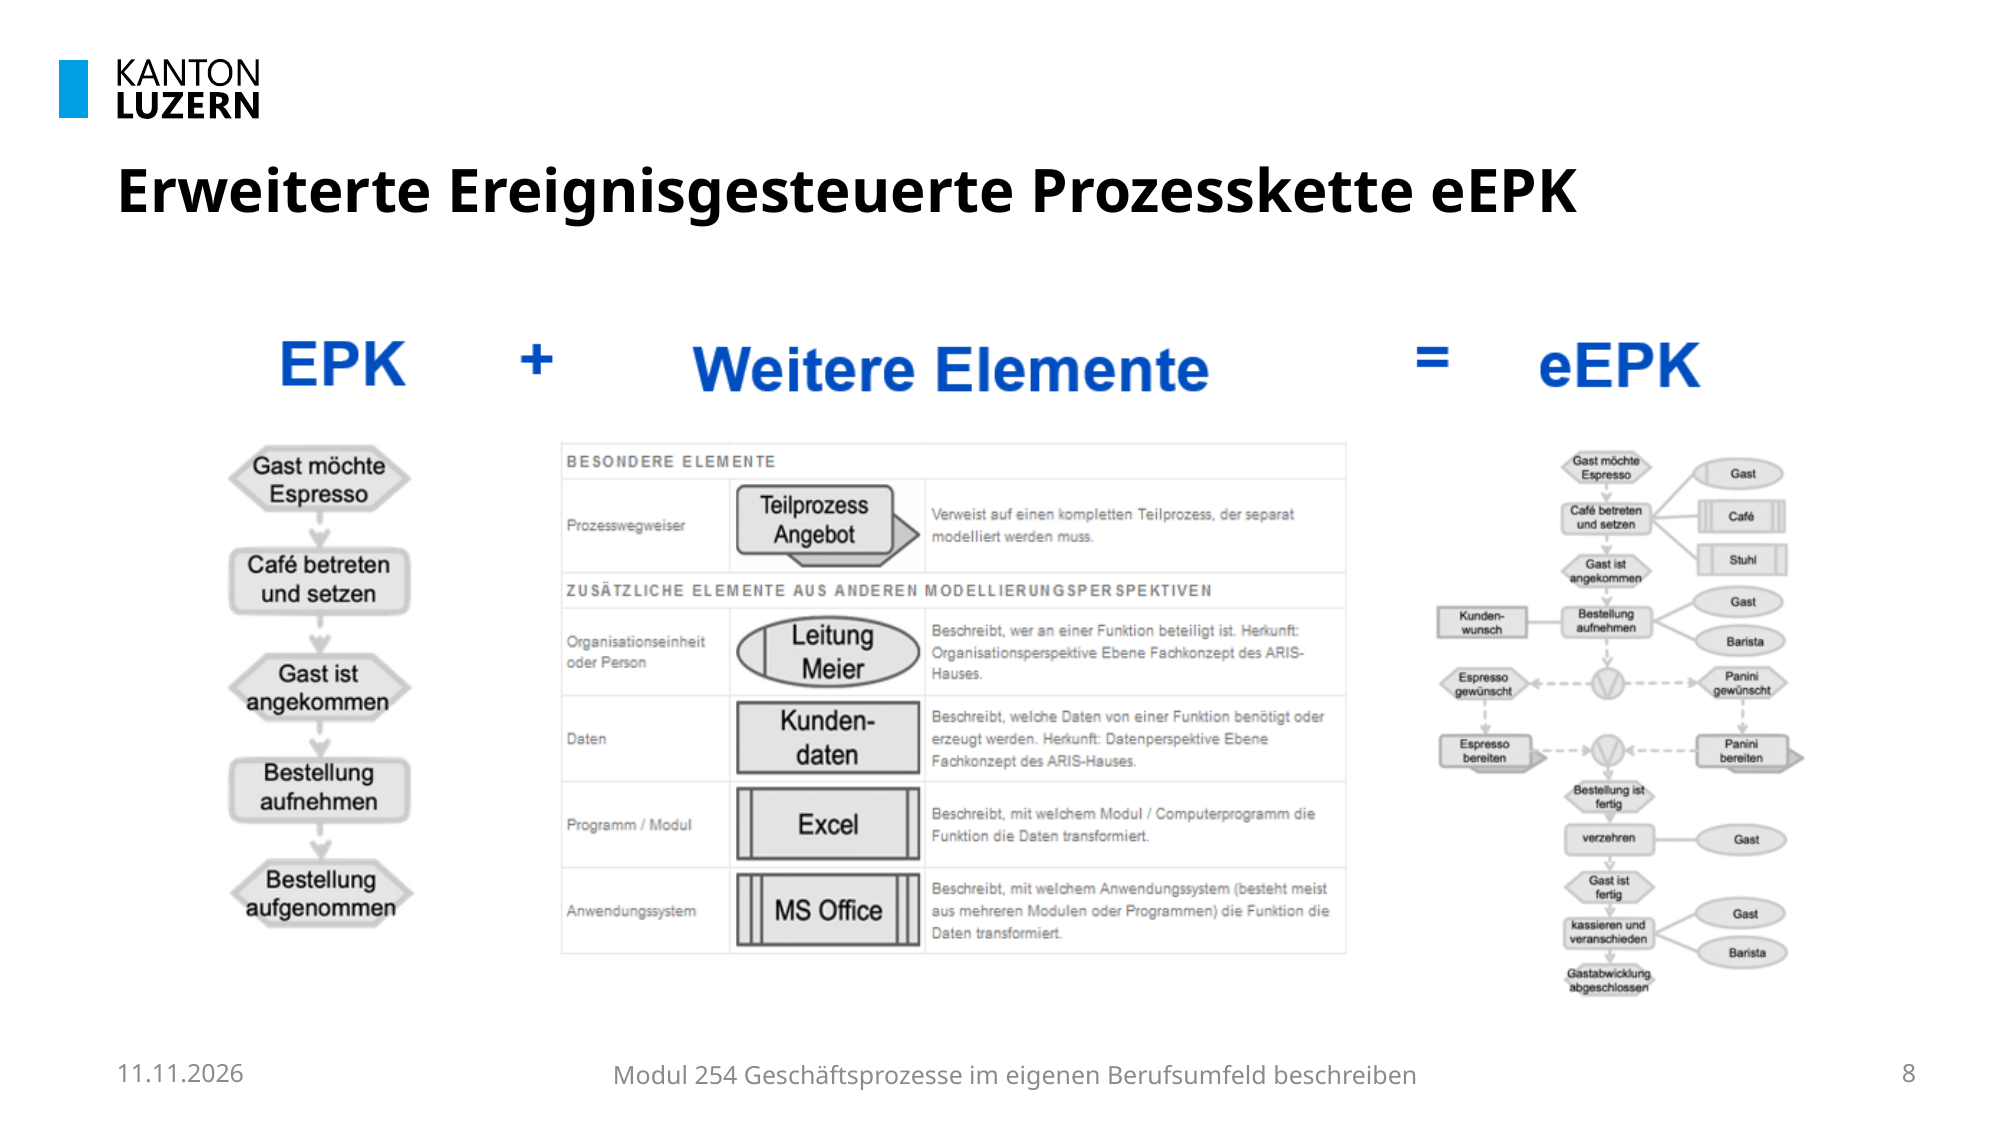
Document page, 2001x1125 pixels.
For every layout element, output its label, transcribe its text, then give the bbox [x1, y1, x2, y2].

title Erweiterte Ereignisgesteuerte Prozesskette eEPK [101, 153, 1933, 272]
slide_number 8 [1694, 1045, 1932, 1105]
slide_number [101, 1045, 338, 1105]
picture [192, 306, 1841, 1016]
footer Modul 254 Geschäftsprozesse im eigenen Berufsumfeld beschreiben [366, 1045, 1666, 1105]
